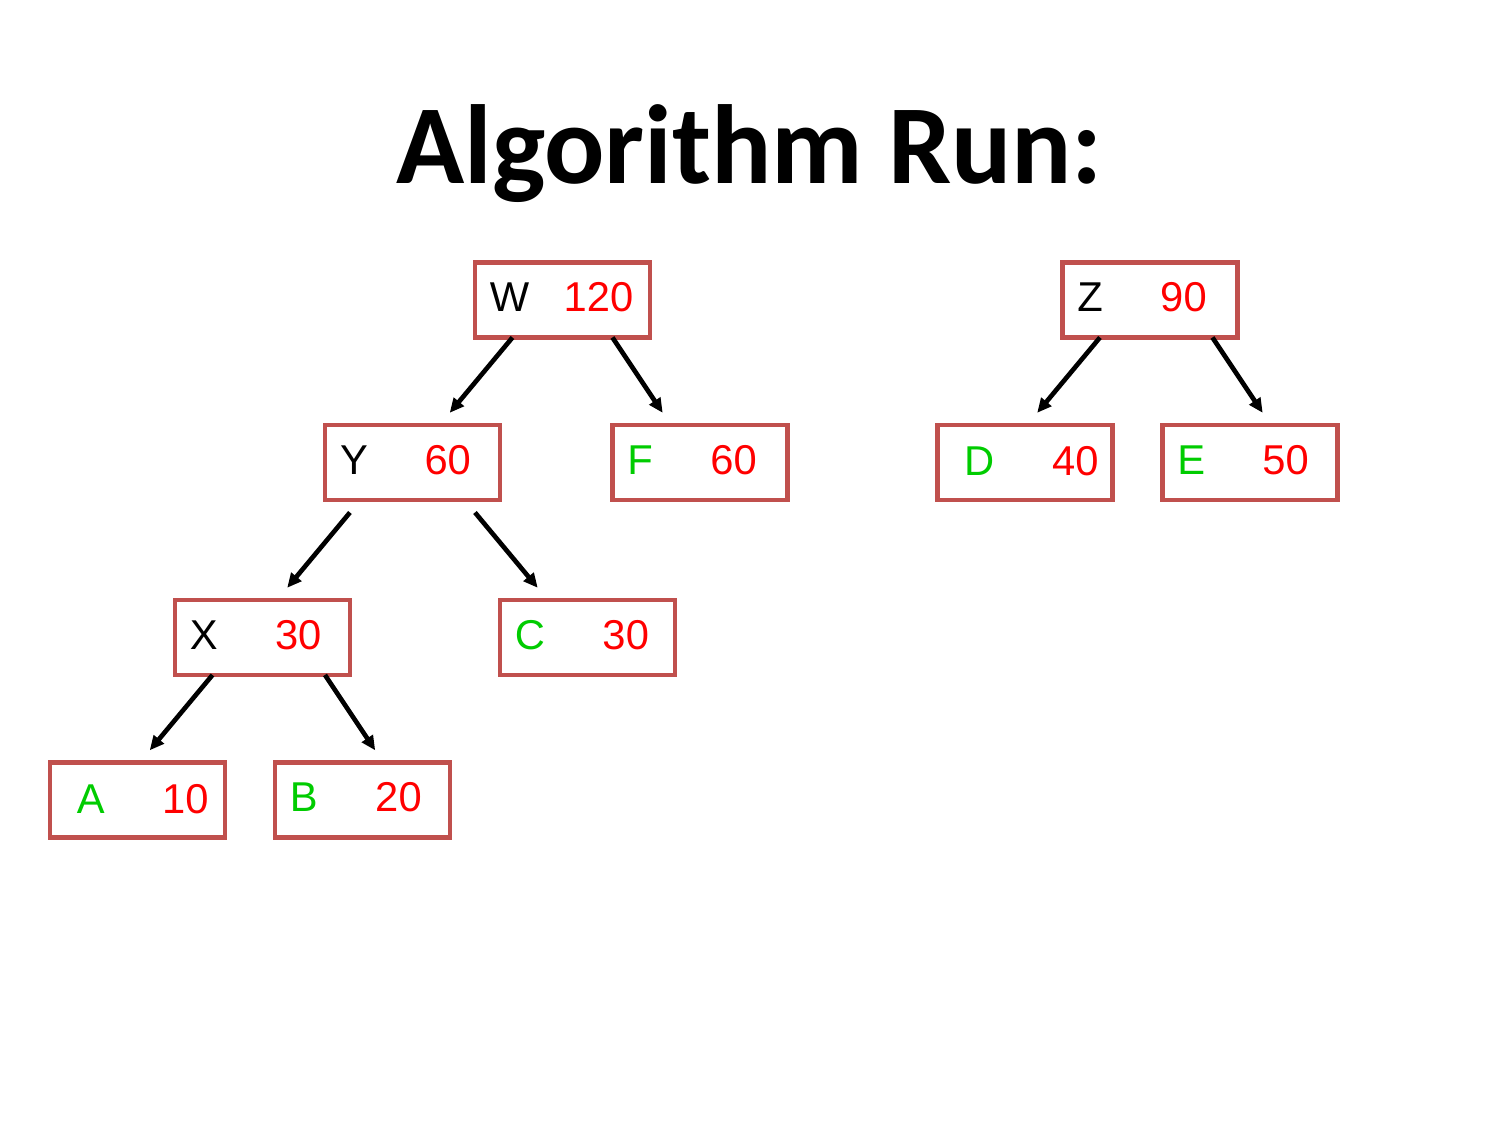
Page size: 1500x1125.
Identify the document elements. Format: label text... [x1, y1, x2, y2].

text_box Y 60 [325, 425, 487, 490]
title Algorithm Run: [75, 45, 1425, 233]
text_box [1062, 262, 1238, 338]
text_box [174, 599, 350, 675]
text_box [1162, 424, 1338, 500]
text_box A 10 [63, 764, 223, 830]
text_box [324, 674, 376, 751]
text_box E 50 [1162, 425, 1325, 490]
text_box [287, 512, 351, 588]
text_box [275, 762, 450, 838]
text_box [474, 262, 650, 338]
text_box C 30 [500, 600, 664, 665]
text_box D 40 [949, 426, 1114, 492]
text_box [500, 599, 675, 675]
text_box [150, 674, 213, 751]
text_box [474, 512, 538, 588]
text_box [450, 337, 513, 413]
text_box [612, 337, 663, 413]
text_box Z 90 [1062, 262, 1222, 328]
text_box [324, 424, 500, 500]
text_box B 20 [275, 762, 437, 828]
text_box [1037, 337, 1101, 413]
text_box F 60 [612, 425, 772, 490]
text_box X 30 [175, 600, 337, 665]
text_box [937, 424, 1113, 500]
text_box [1212, 337, 1263, 413]
text_box W 120 [474, 262, 649, 328]
text_box [50, 762, 225, 838]
text_box [612, 424, 788, 500]
